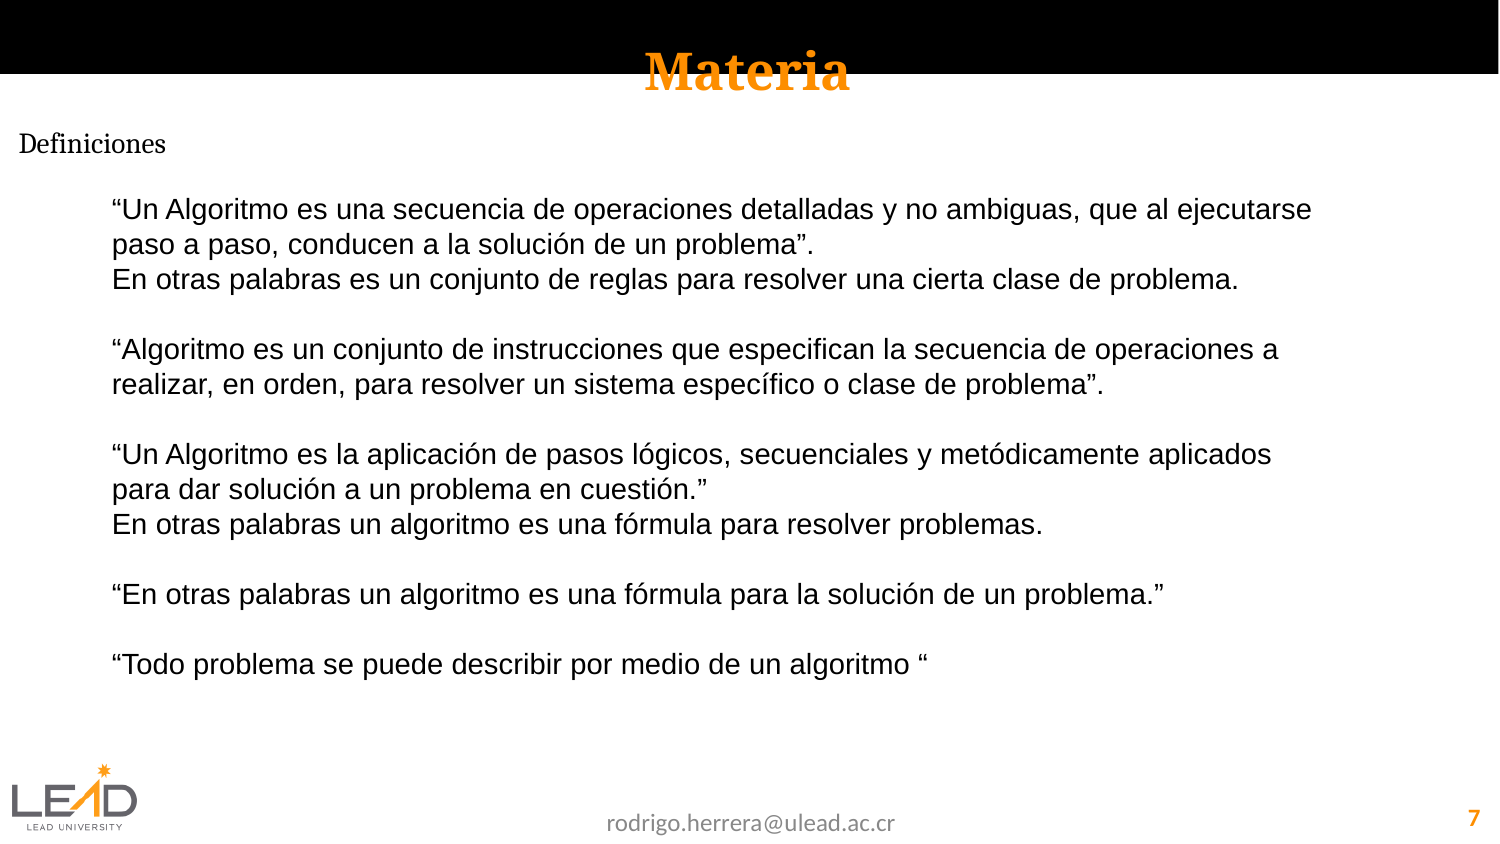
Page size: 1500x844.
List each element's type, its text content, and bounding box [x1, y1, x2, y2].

text_box Materia [0, 0, 1499, 74]
text_box “Un Algoritmo es una secuencia de operaciones detalladas y no ambiguas, que al ejecutarse paso a paso, conducen a la solución de un problema”. En otras palabras es un conjunto de reglas para resolver una cierta clase de problema. “Algoritmo es un conjunto de instrucciones que especifican la secuencia de operaciones a realizar, en orden, para resolver un sistema específico o clase de problema”. “Un Algoritmo es la aplicación de pasos lógicos, secuenciales y metódicamente aplicados para dar solución a un problema en cuestión.” En otras palabras un algoritmo es una fórmula para resolver problemas. “En otras palabras un algoritmo es una fórmula para la solución de un problema.” “Todo problema se puede describir por medio de un algoritmo “ [21, 175, 1344, 709]
text_box Definiciones [3, 109, 514, 202]
slide_number ‹#› [1387, 794, 1496, 840]
picture [1, 758, 147, 839]
footer rodrigo.herrera@ulead.ac.cr [513, 798, 989, 844]
